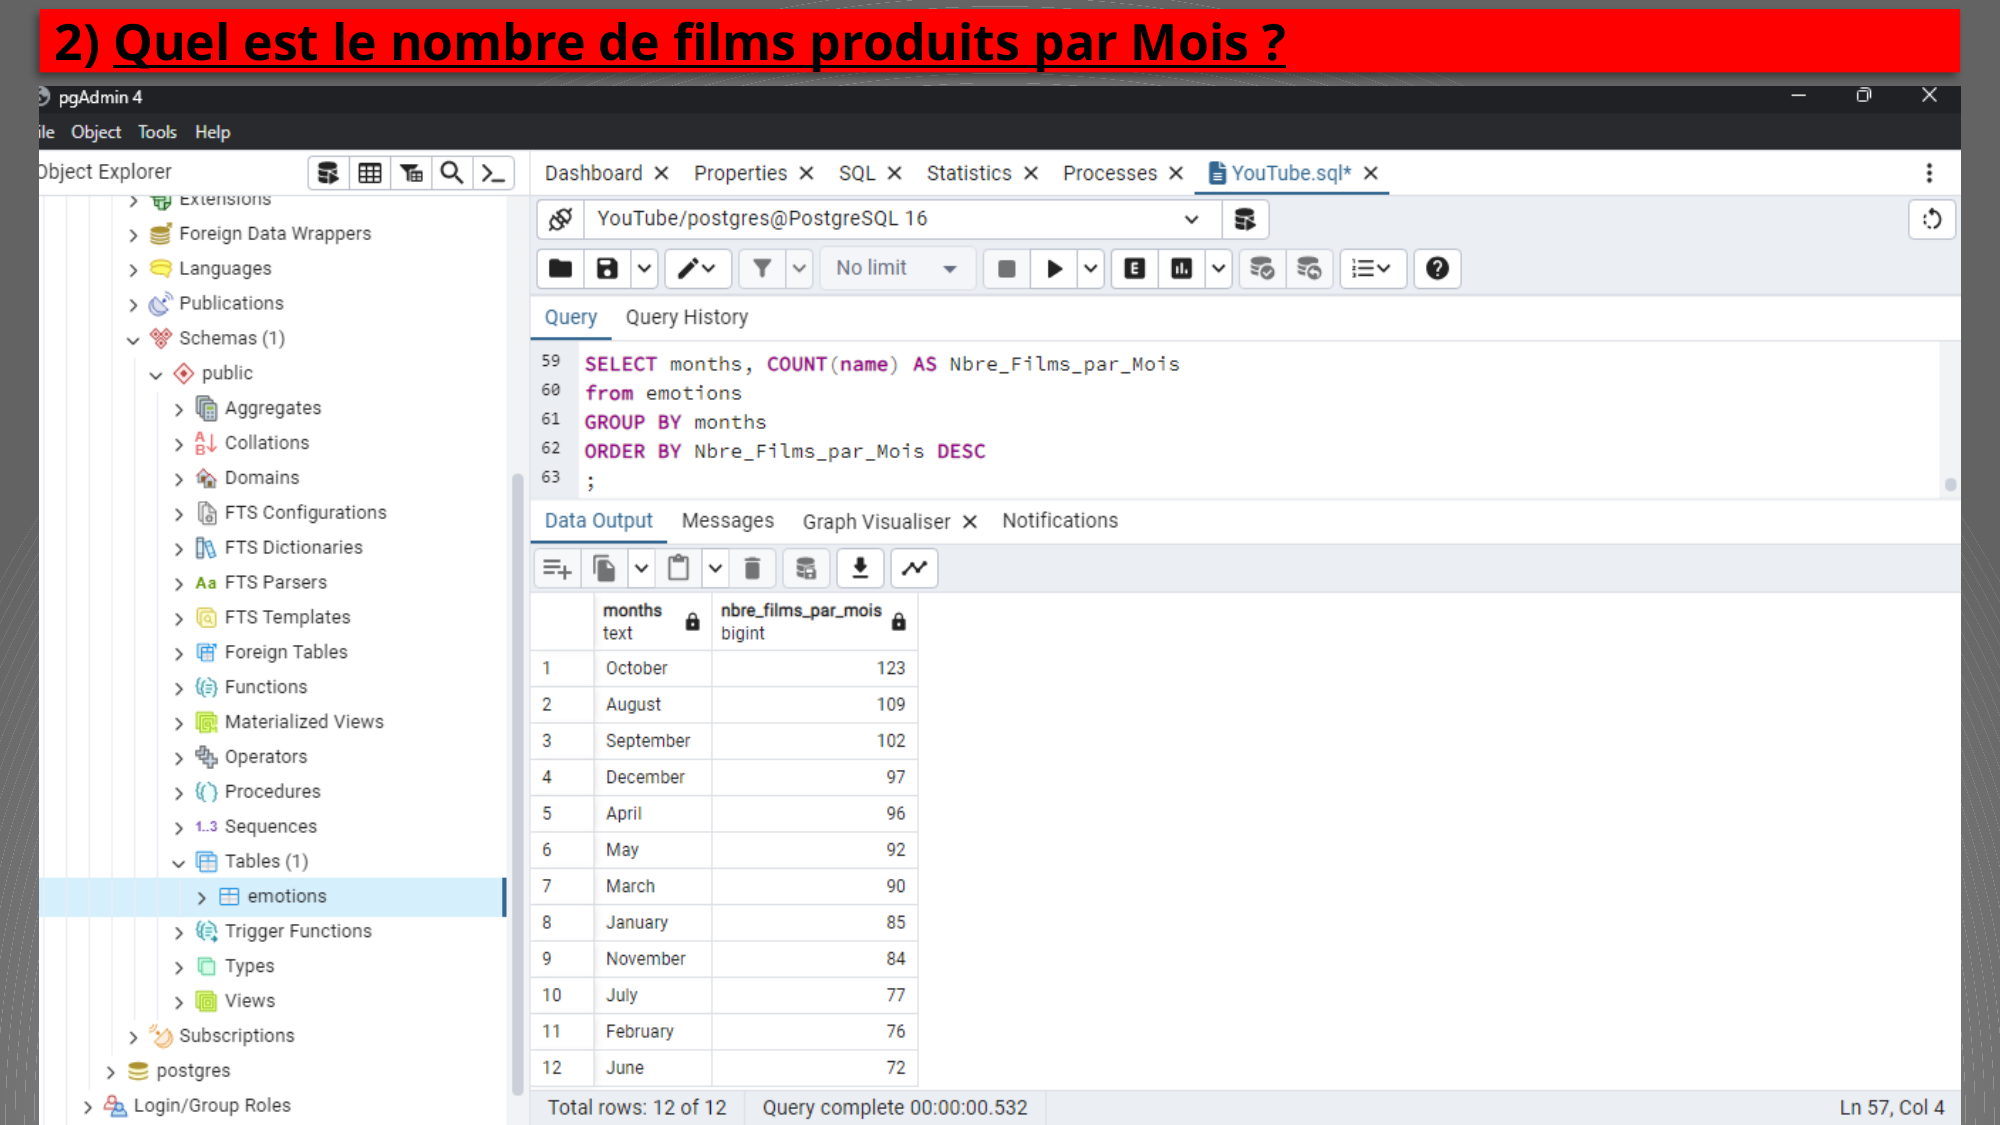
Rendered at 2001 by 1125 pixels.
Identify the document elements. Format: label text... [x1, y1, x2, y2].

picture [39, 86, 1961, 1125]
title 2) Quel est le nombre de films produits par Mois ? [39, 9, 1961, 73]
